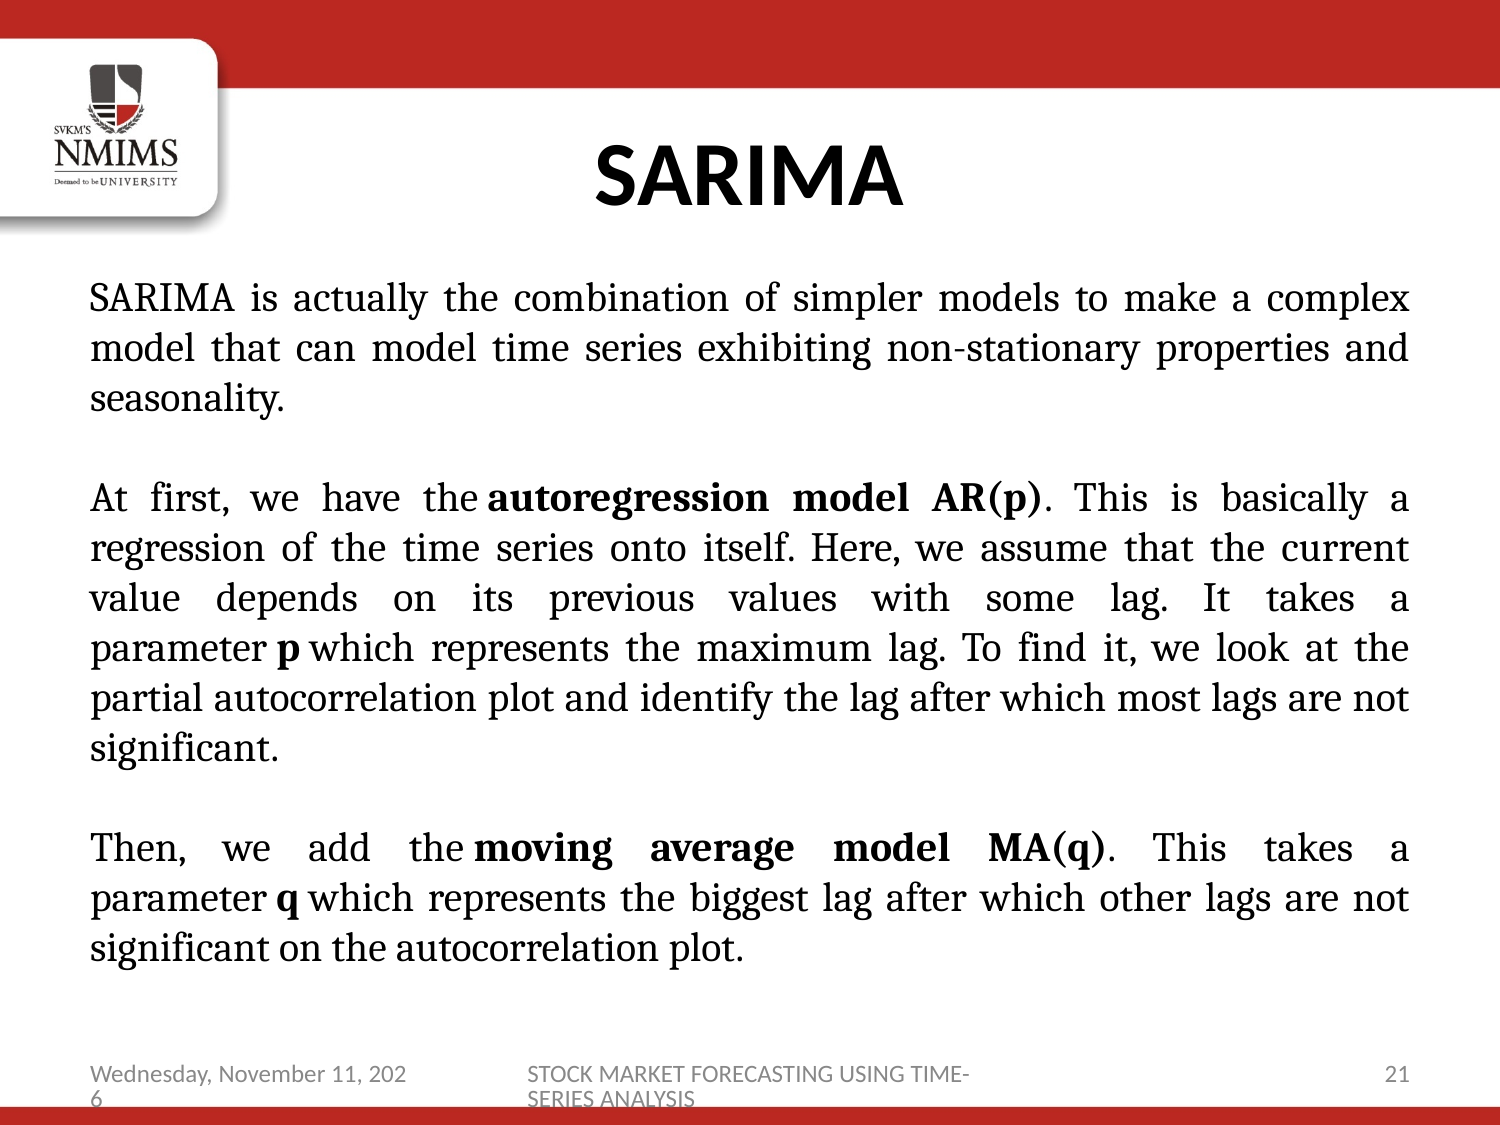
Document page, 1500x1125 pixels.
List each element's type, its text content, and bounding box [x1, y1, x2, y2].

picture [0, 0, 1500, 1125]
footer STOCK MARKET FORECASTING USING TIME-SERIES ANALYSIS [512, 1042, 988, 1103]
list SARIMA is actually the combination of simpler models to make a complex model that can model time series exhibiting non-stationary properties and seasonality. At first, we have the autoregression model AR(p). This is basically a regression of the time series onto itself. Here, we assume that the current value depends on its previous values with some lag. It takes a parameter p which represents the maximum lag. To find it, we look at the partial autocorrelation plot and identify the lag after which most lags are not significant. Then, we add the moving average model MA(q). This takes a parameter q which represents the biggest lag after which other lags are not significant on the autocorrelation plot. [75, 262, 1425, 1005]
slide_number 21 [1074, 1042, 1425, 1103]
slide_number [75, 1042, 425, 1103]
title SARIMA [75, 75, 1425, 262]
